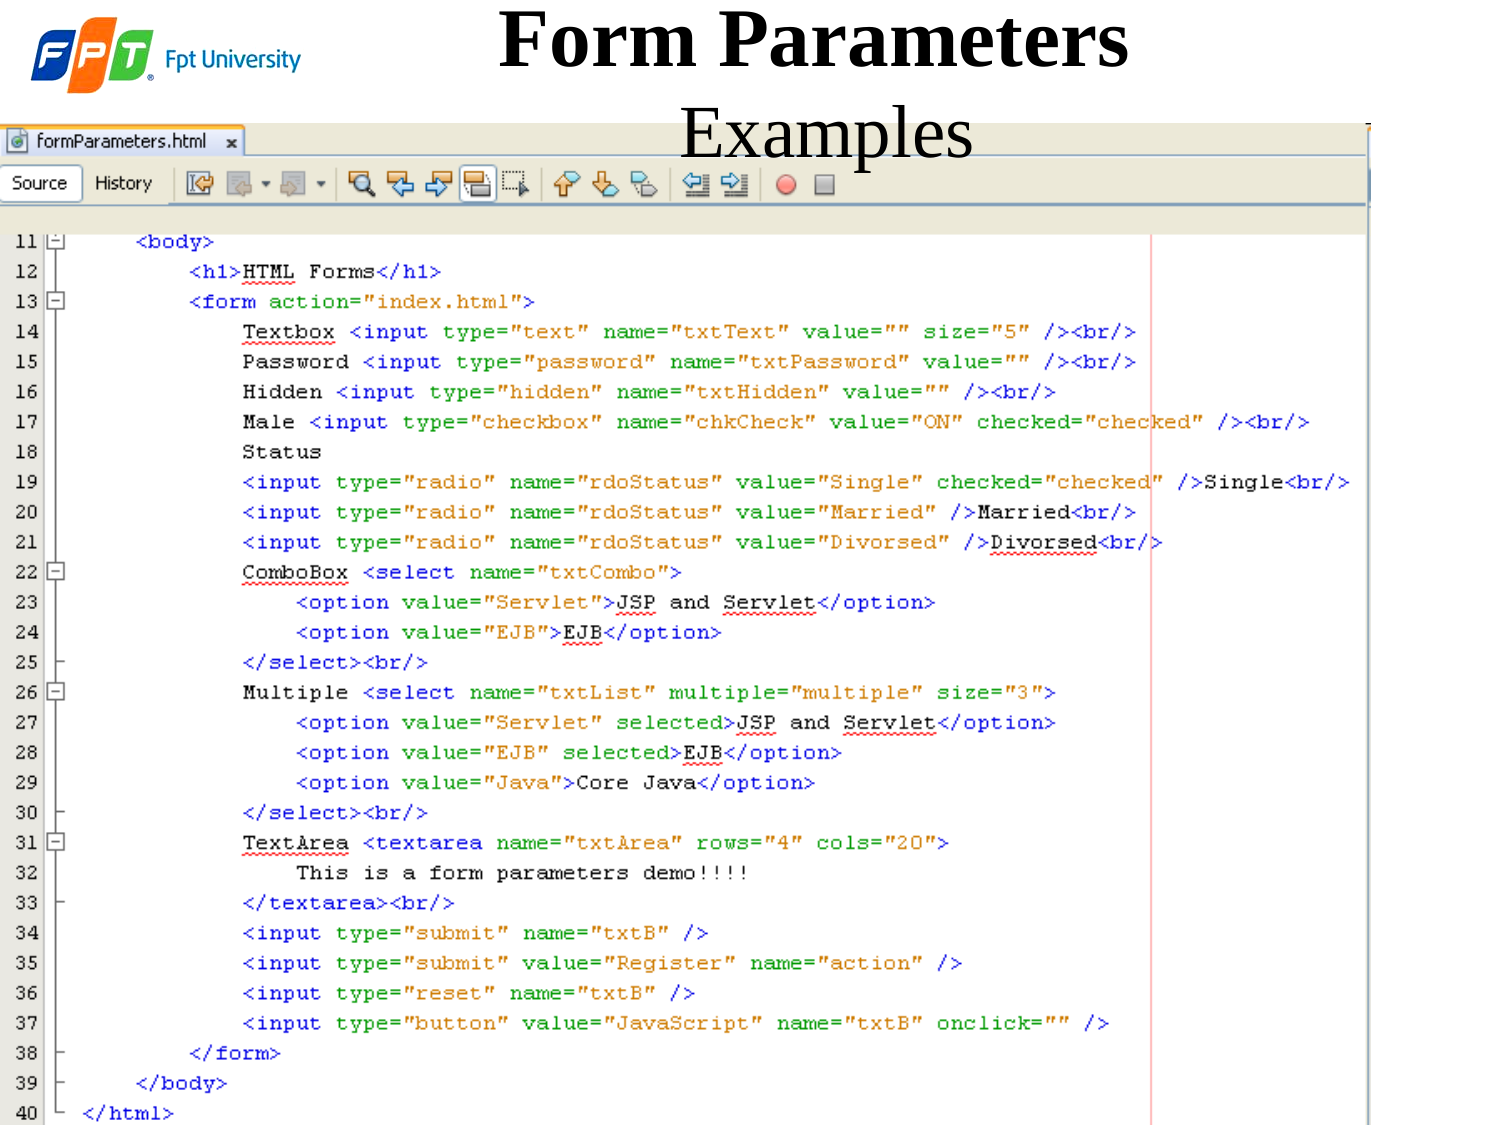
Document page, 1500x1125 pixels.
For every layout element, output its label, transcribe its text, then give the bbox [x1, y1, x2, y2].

picture [0, 123, 1371, 1125]
picture [0, 0, 325, 122]
title Form Parameters Examples [150, 7, 1500, 168]
